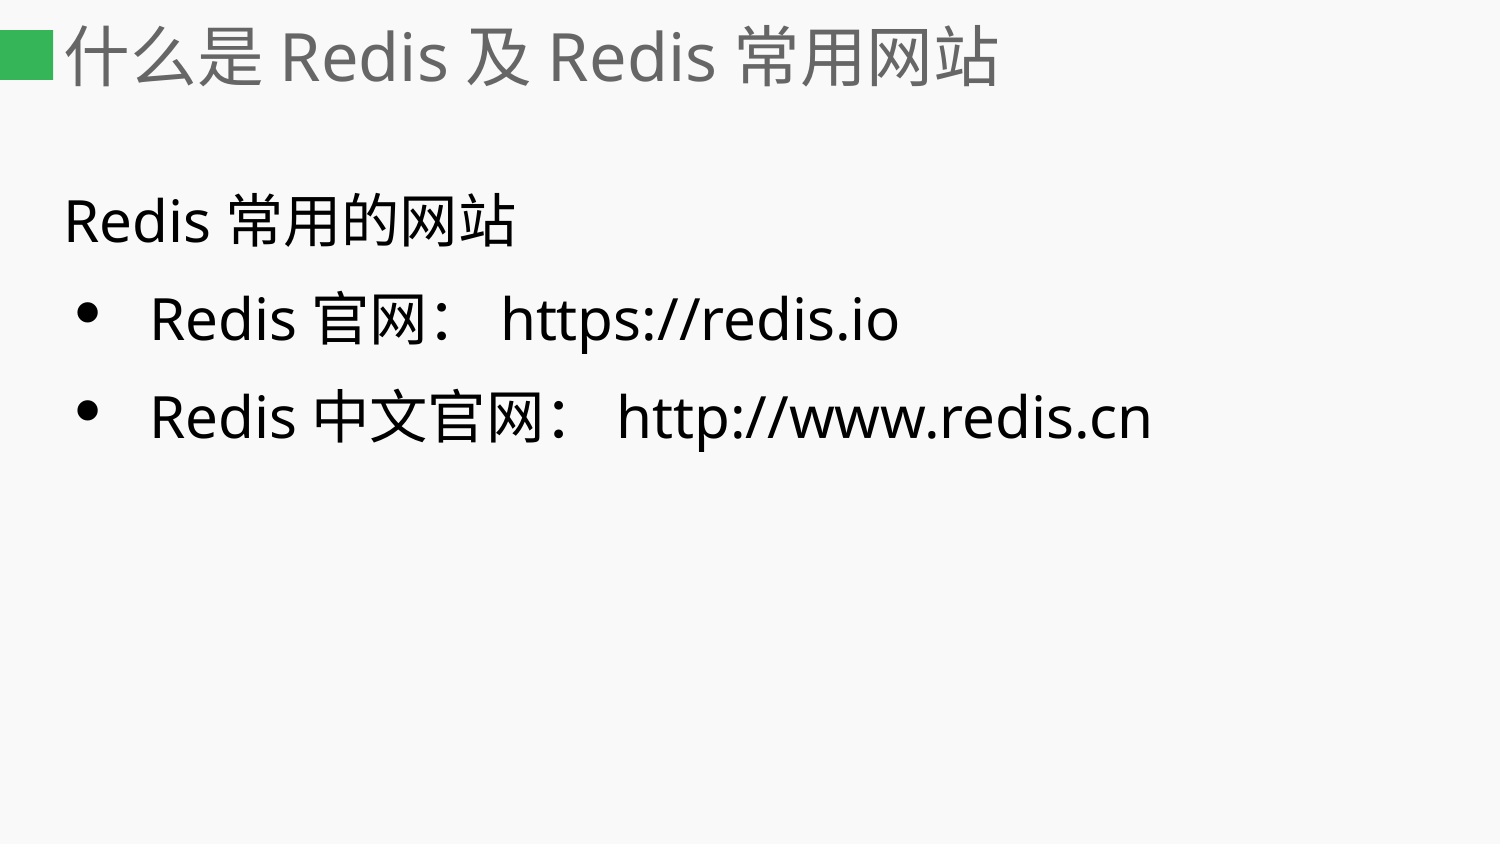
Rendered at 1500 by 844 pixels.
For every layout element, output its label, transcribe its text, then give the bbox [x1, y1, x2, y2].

title 什么是Redis及Redis常用网站 [63, 25, 1480, 85]
subtitle Redis常用的网站 Redis官网：https://redis.io Redis中文官网：http://www.redis.cn [62, 155, 1430, 780]
picture [0, 30, 54, 80]
